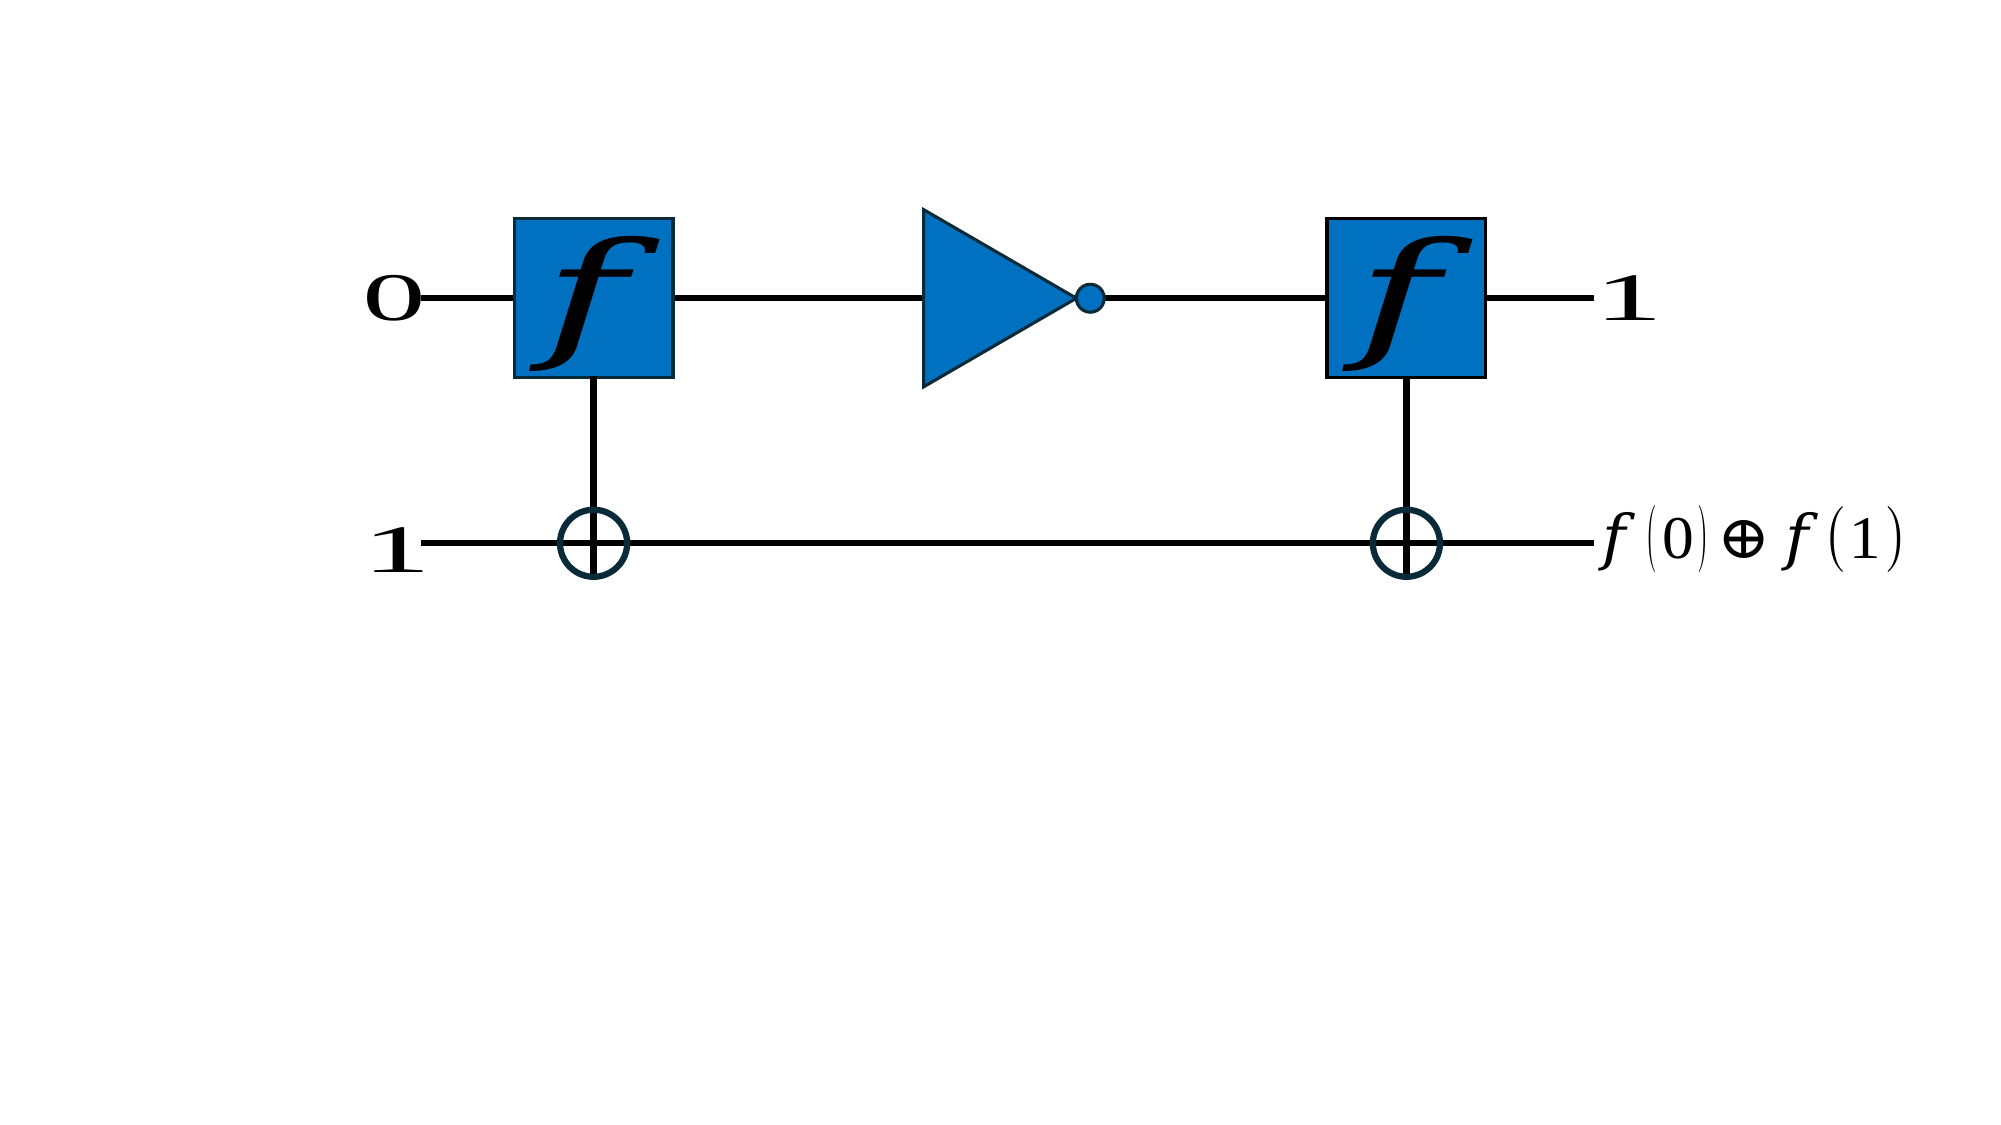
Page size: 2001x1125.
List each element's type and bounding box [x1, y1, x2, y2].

text_box [361, 209, 1907, 590]
